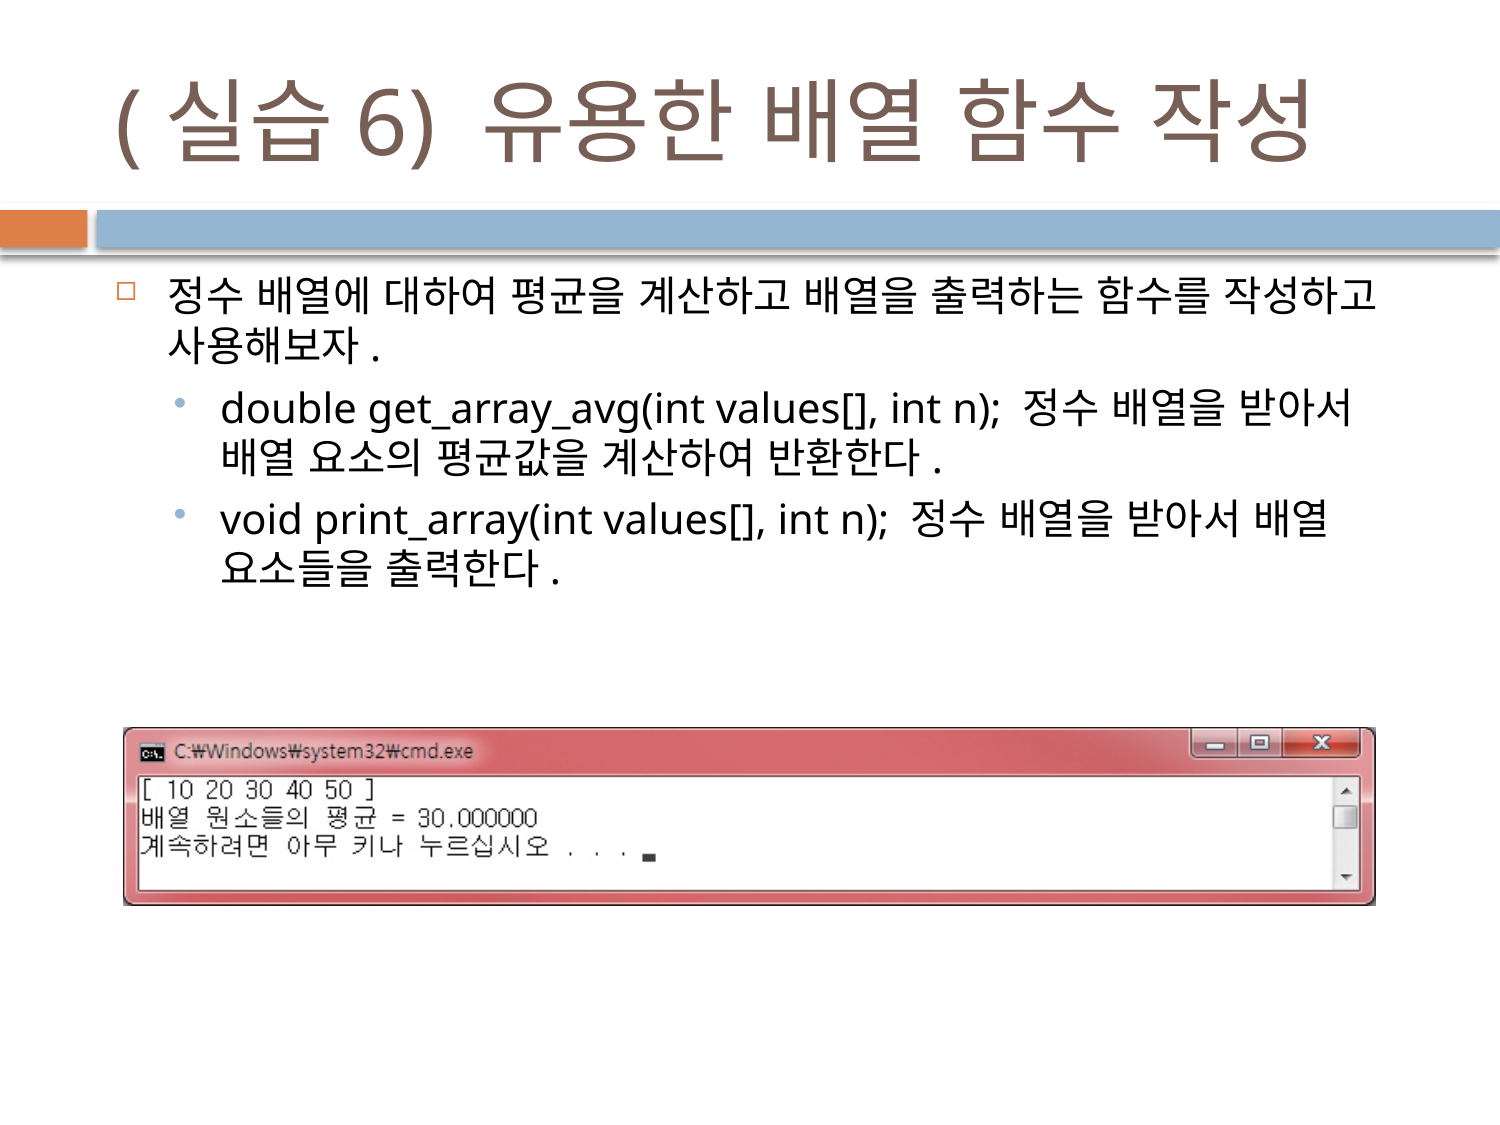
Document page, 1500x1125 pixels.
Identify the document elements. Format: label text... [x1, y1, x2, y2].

list 정수 배열에 대하여 평균을 계산하고 배열을 출력하는 함수를 작성하고 사용해보자. double get_array_avg(int values[], int n); 정수 배열을 받아서 배열 요소의 평균값을 계산하여 반환한다. void print_array(int values[], int n); 정수 배열을 받아서 배열 요소들을 출력한다. [100, 262, 1438, 1000]
picture [123, 727, 1377, 907]
title (실습6) 유용한 배열 함수 작성 [100, 37, 1438, 200]
